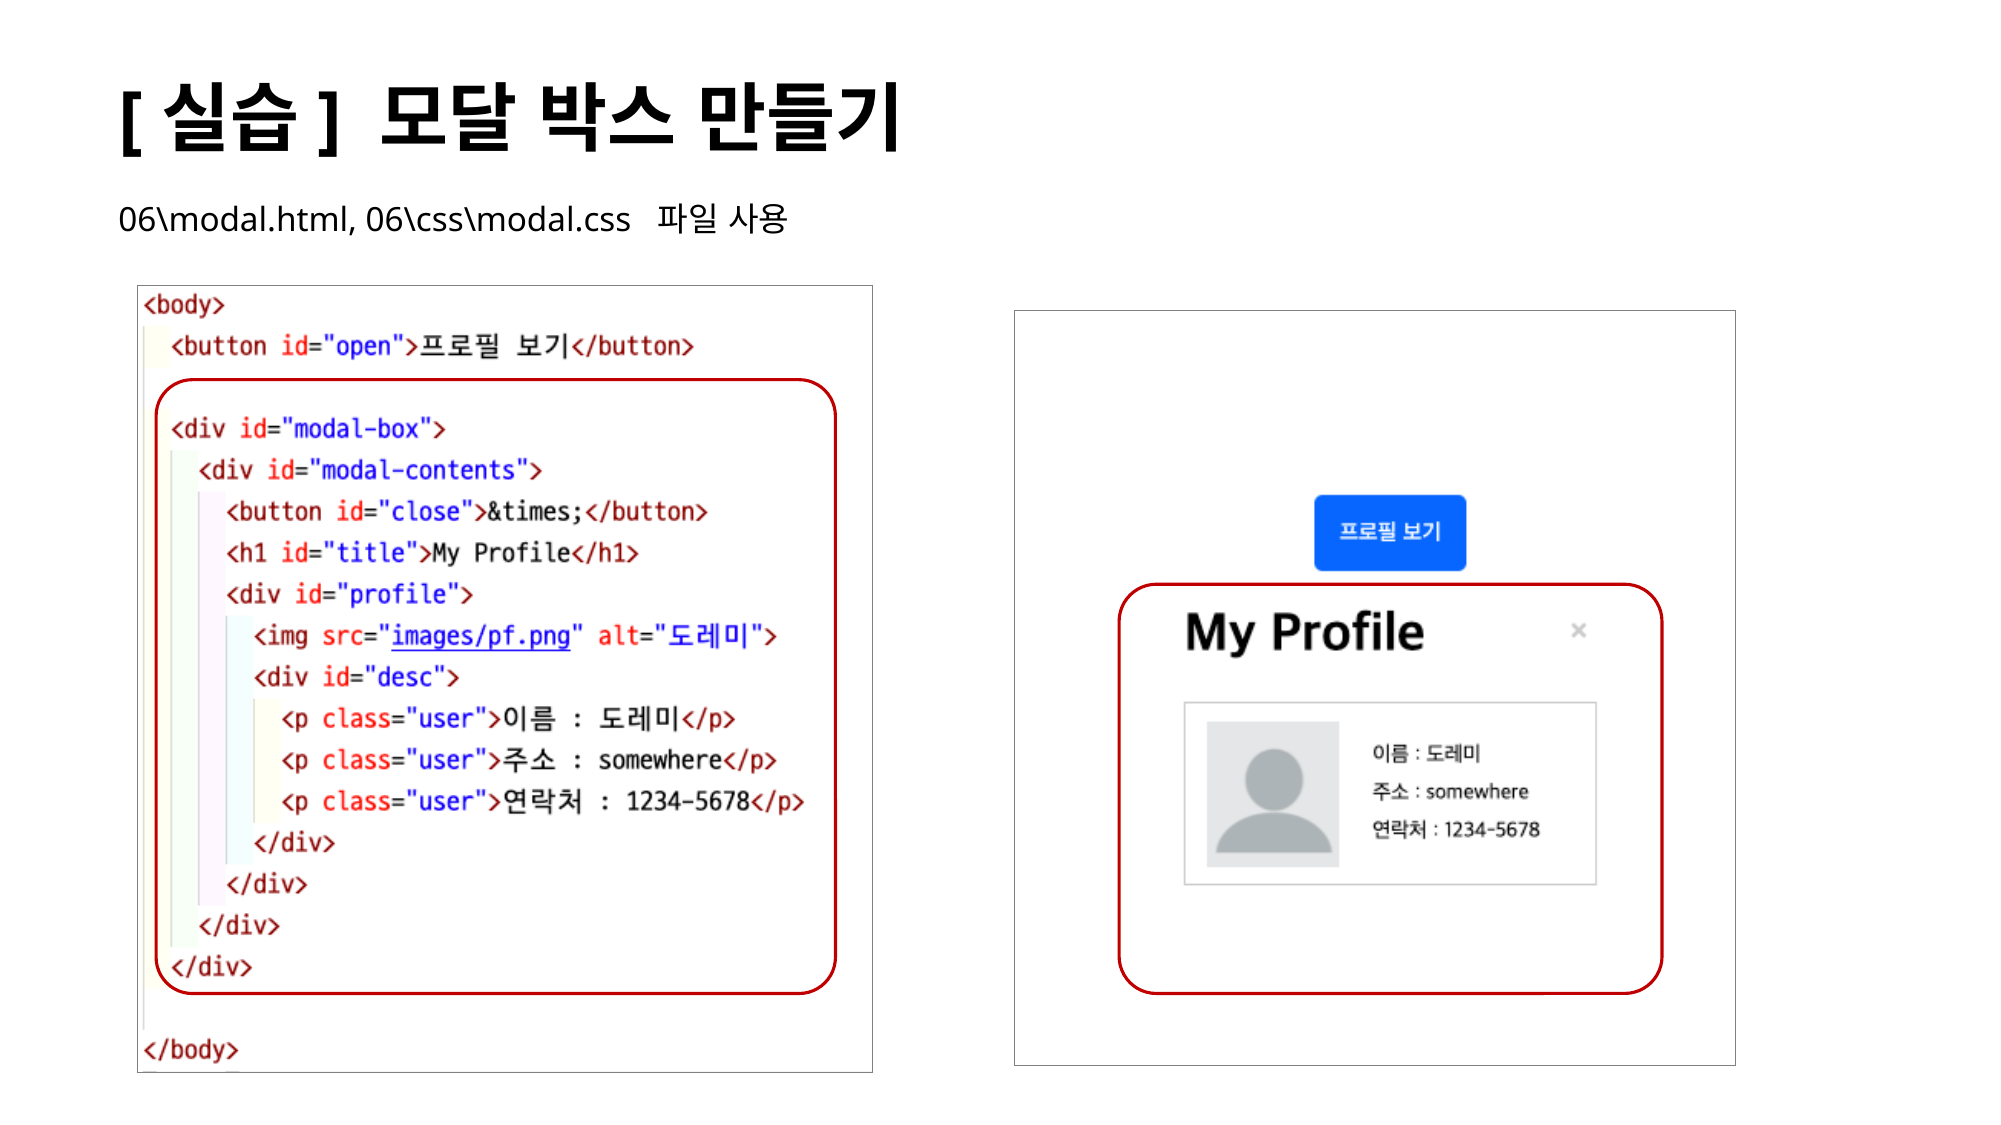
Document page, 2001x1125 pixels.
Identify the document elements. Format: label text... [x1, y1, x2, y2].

picture [137, 285, 873, 1073]
title [실습] 모달 박스 만들기 [103, 52, 1566, 191]
text_box 06\modal.html, 06\css\modal.css 파일 사용 [103, 190, 1314, 246]
picture [1013, 310, 1736, 1066]
